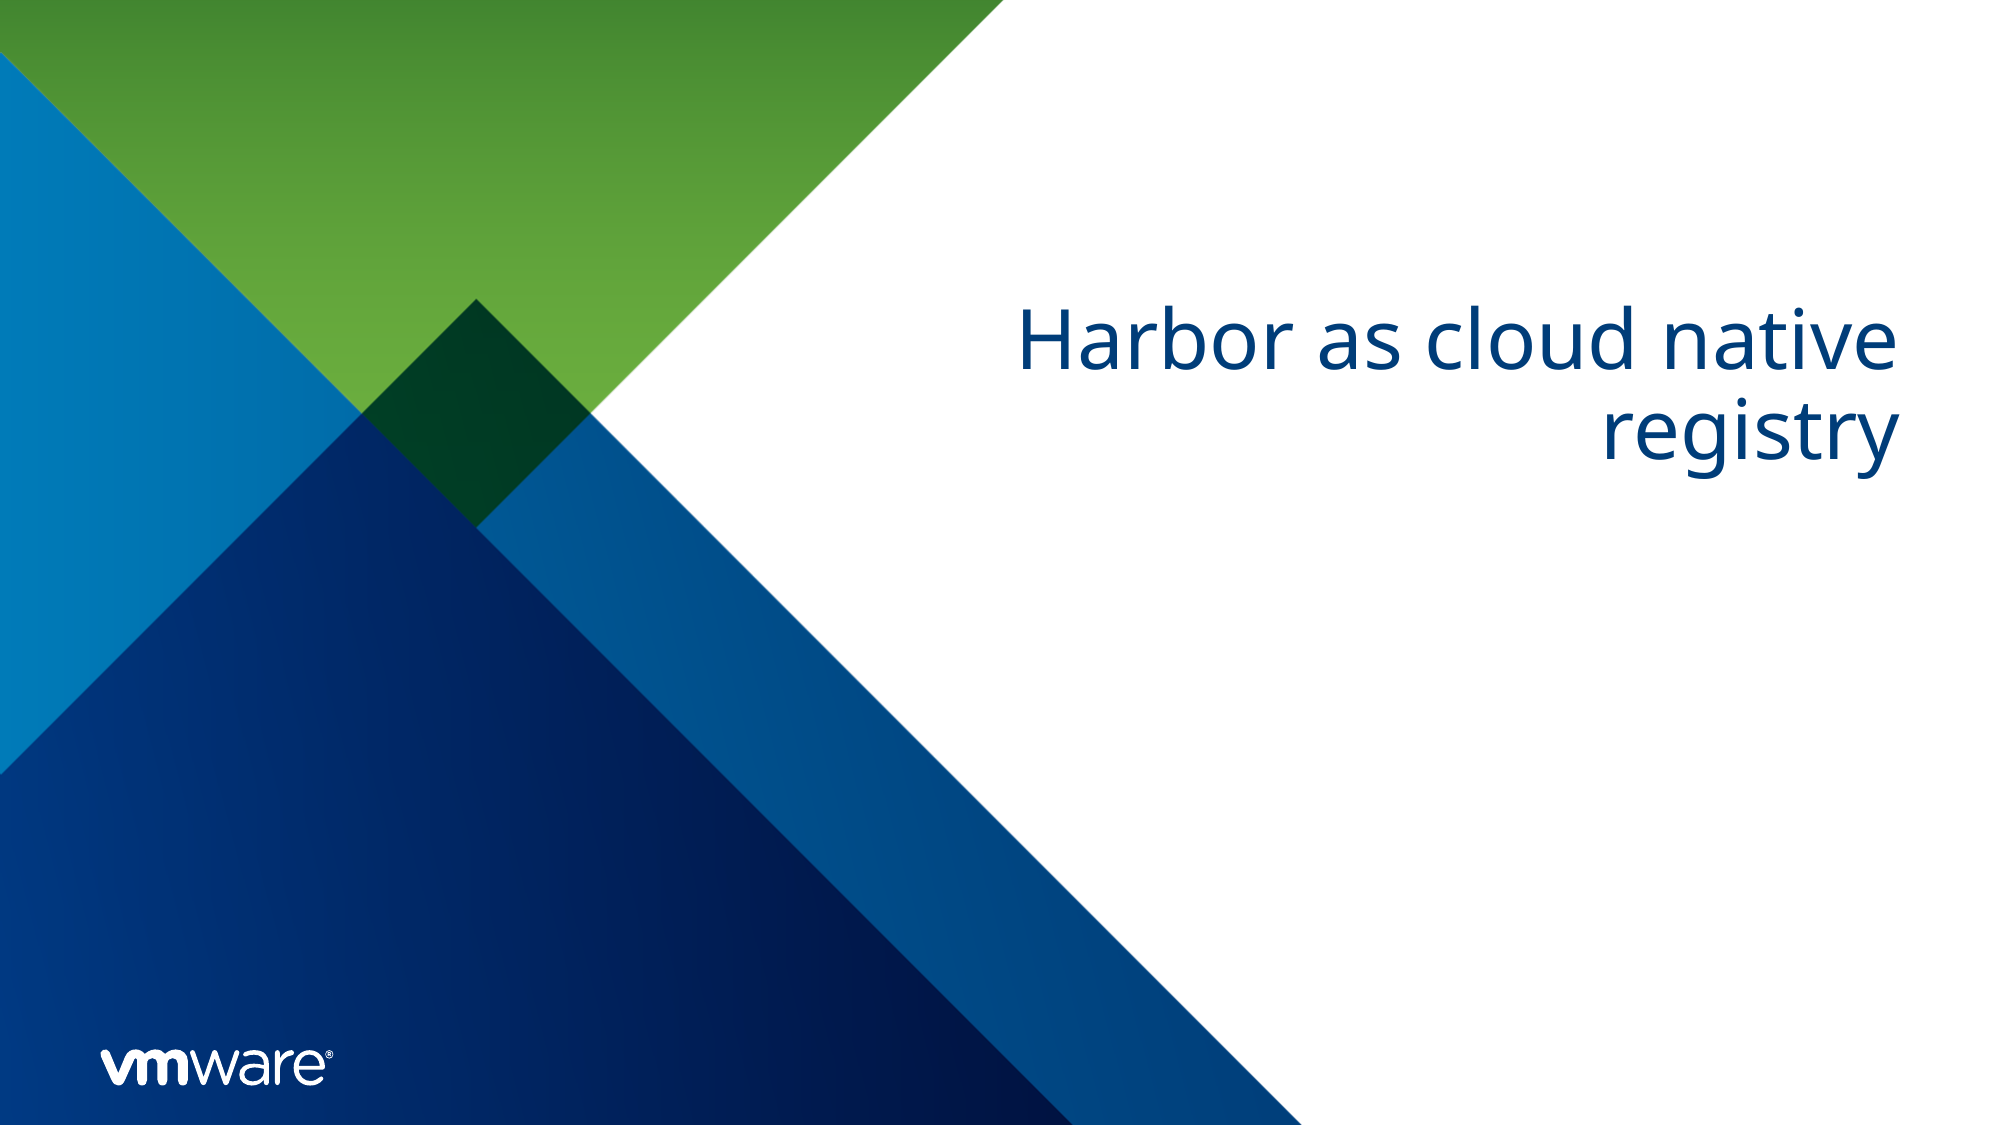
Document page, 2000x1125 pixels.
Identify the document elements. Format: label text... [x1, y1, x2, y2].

picture [0, 0, 1322, 1125]
title Harbor as cloud native registry [850, 275, 1901, 478]
